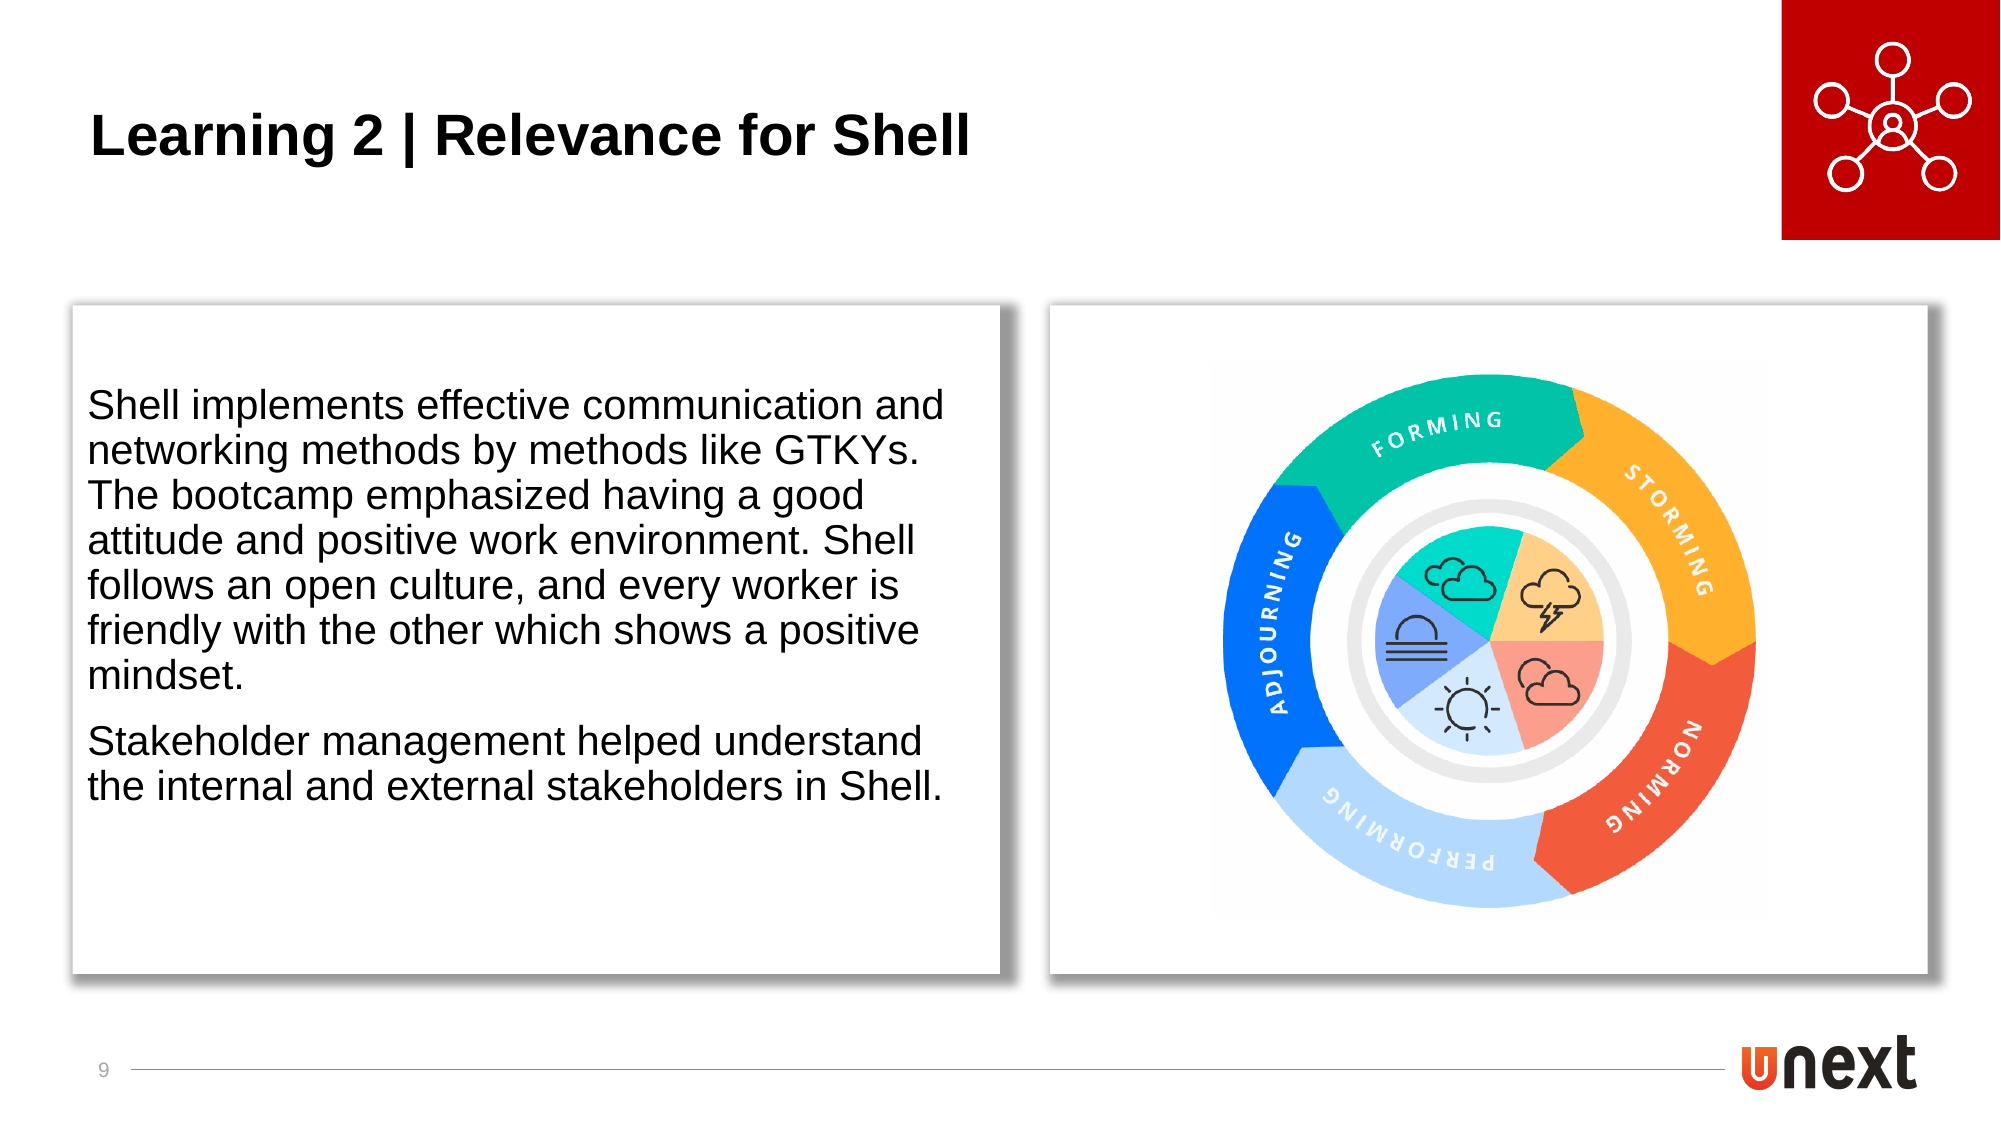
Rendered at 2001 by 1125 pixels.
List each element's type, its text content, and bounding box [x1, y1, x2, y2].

title Learning 2 | Relevance for Shell [76, 78, 1795, 196]
text_box Shell implements effective communication and networking methods by methods like GTKYs. The bootcamp emphasized having a good attitude and positive work environment. Shell follows an open culture, and every worker is friendly with the other which shows a positive mindset. Stakeholder management helped understand the internal and external stakeholders in Shell. [72, 305, 1000, 974]
picture [1742, 1035, 1917, 1090]
text_box [1781, 0, 2000, 241]
picture [1795, 19, 1990, 214]
slide_number 9 [48, 1047, 110, 1091]
text_box [1050, 305, 1928, 974]
picture [1210, 361, 1768, 918]
